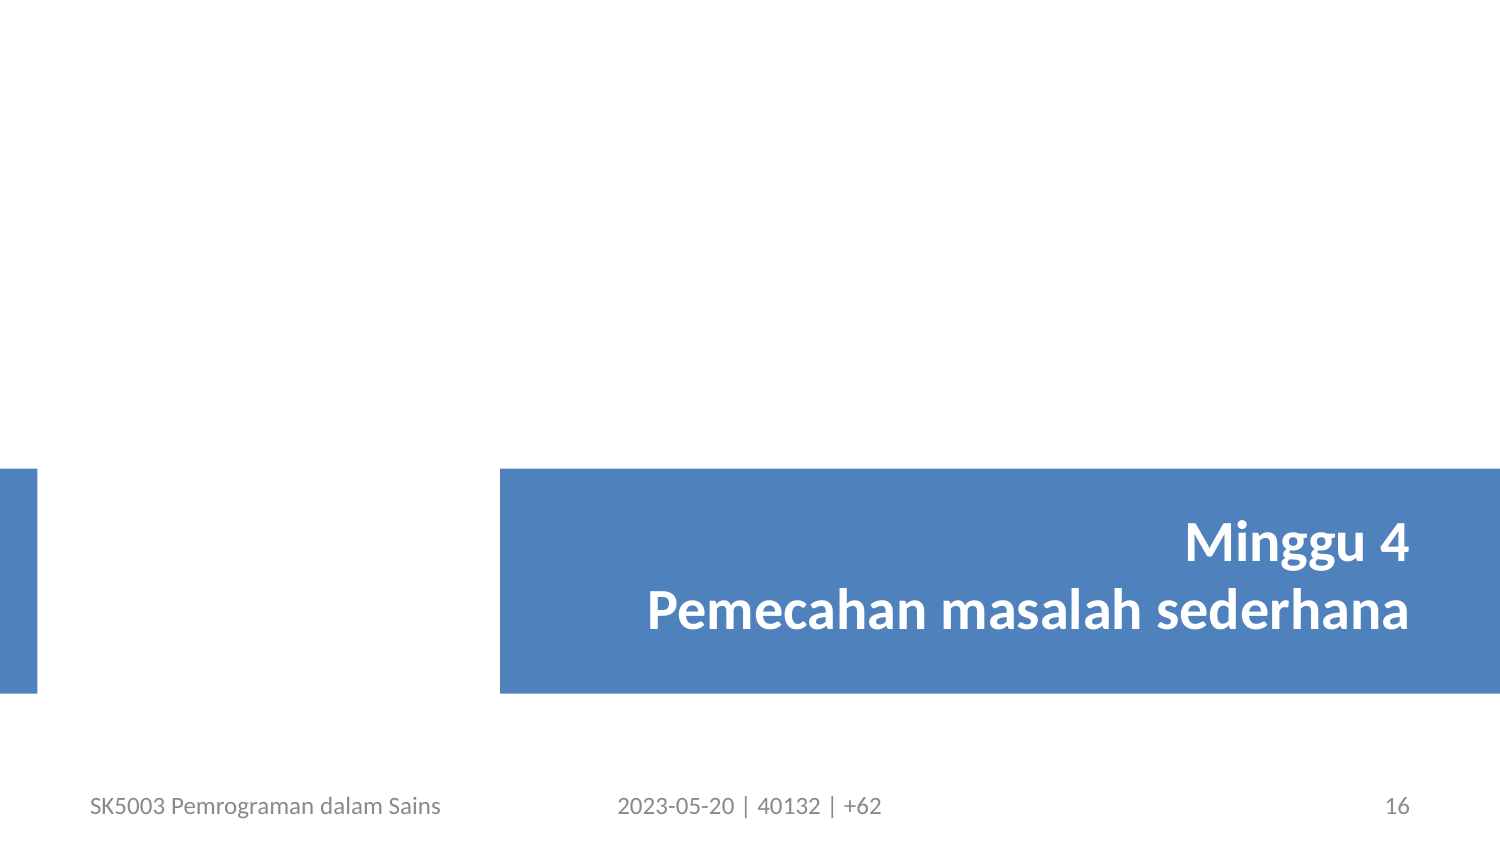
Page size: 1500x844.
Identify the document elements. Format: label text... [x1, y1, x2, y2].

text_box Minggu 4 Pemecahan masalah sederhana [587, 509, 1425, 666]
footer 2023-05-20 | 40132 | +62 [512, 782, 988, 827]
slide_number SK5003 Pemrograman dalam Sains [75, 782, 463, 827]
slide_number 16 [1074, 782, 1425, 827]
